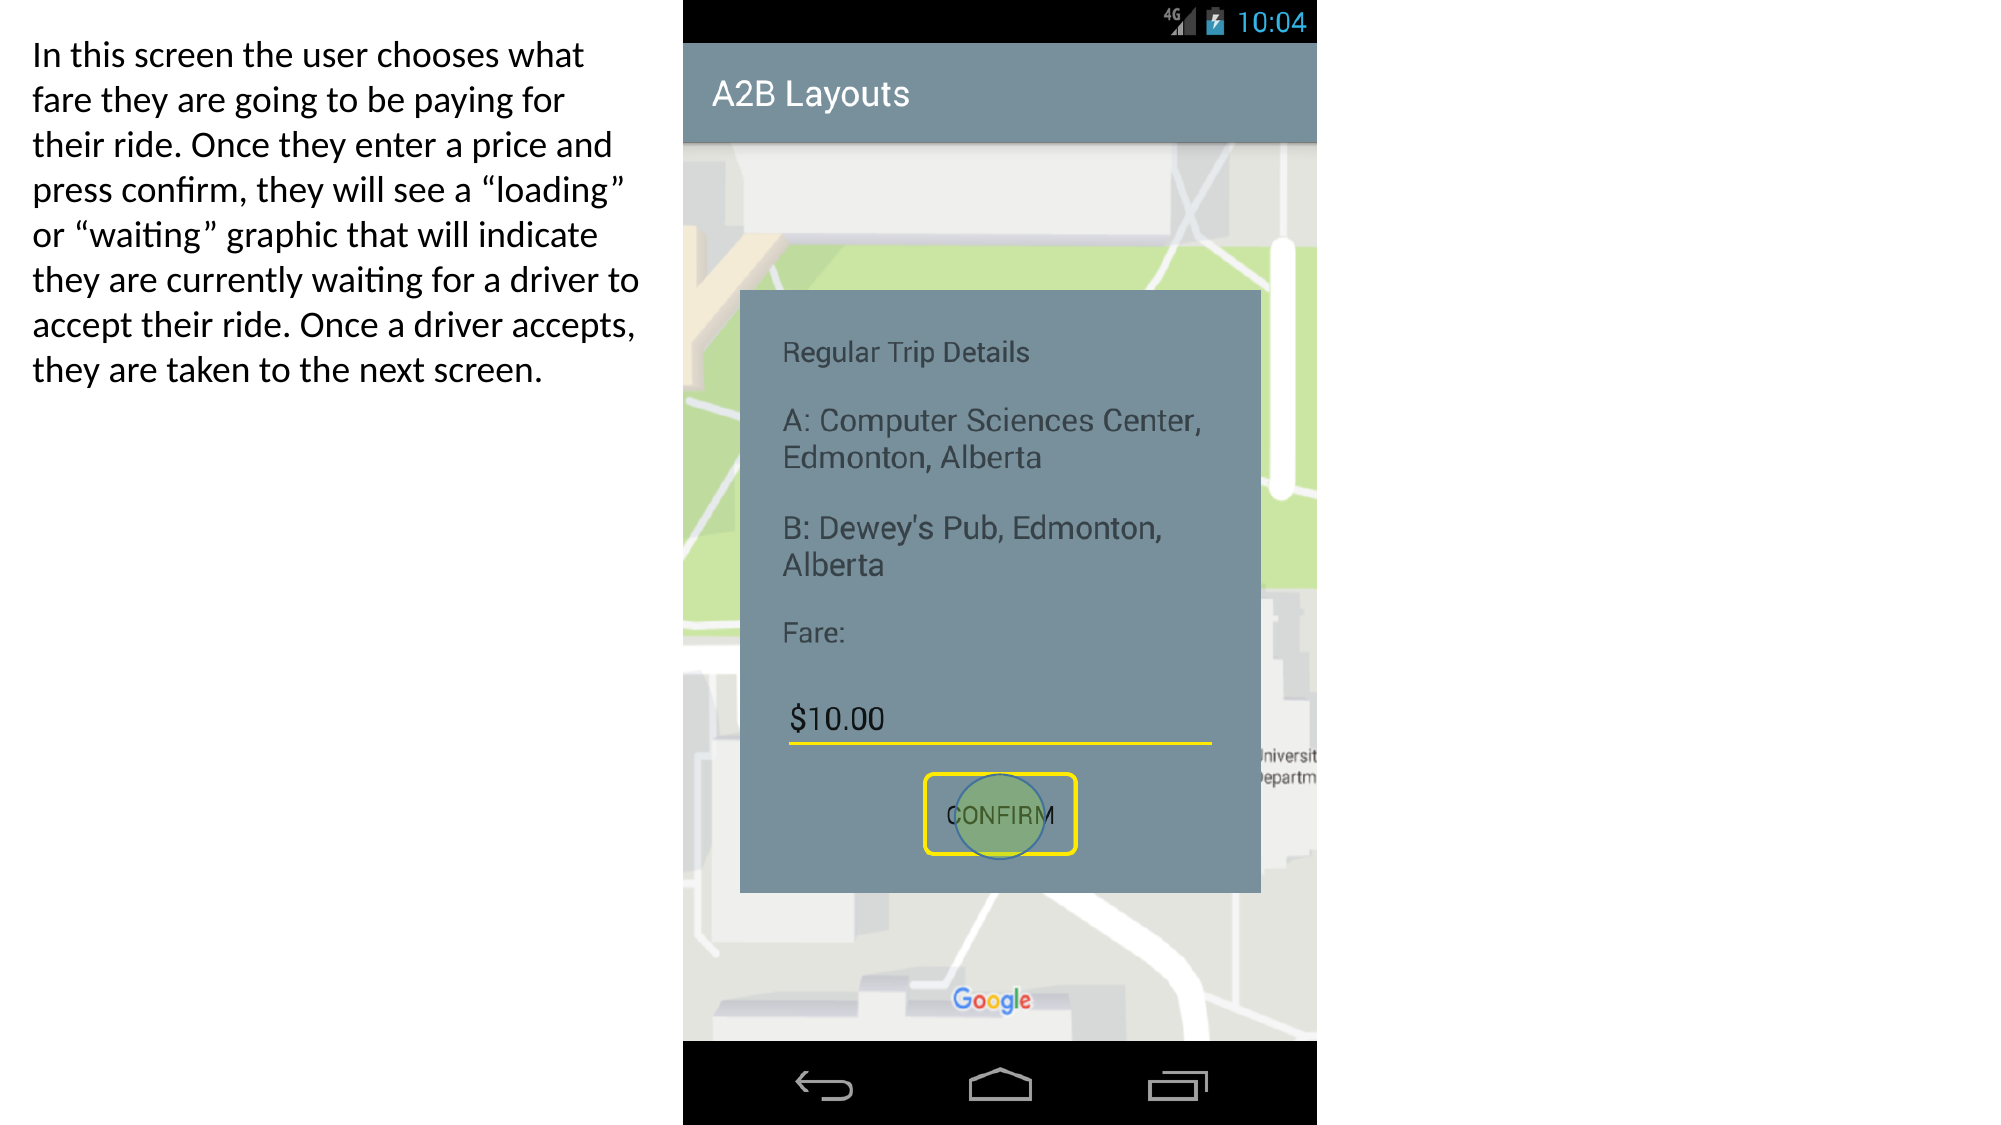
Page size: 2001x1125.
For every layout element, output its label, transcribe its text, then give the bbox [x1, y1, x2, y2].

picture [683, 0, 1317, 1125]
text_box In this screen the user chooses what fare they are going to be paying for their ride. Once they enter a price and press confirm, they will see a “loading” or “waiting” graphic that will indicate they are currently waiting for a driver to accept their ride. Once a driver accepts, they are taken to the next screen. [17, 22, 662, 398]
